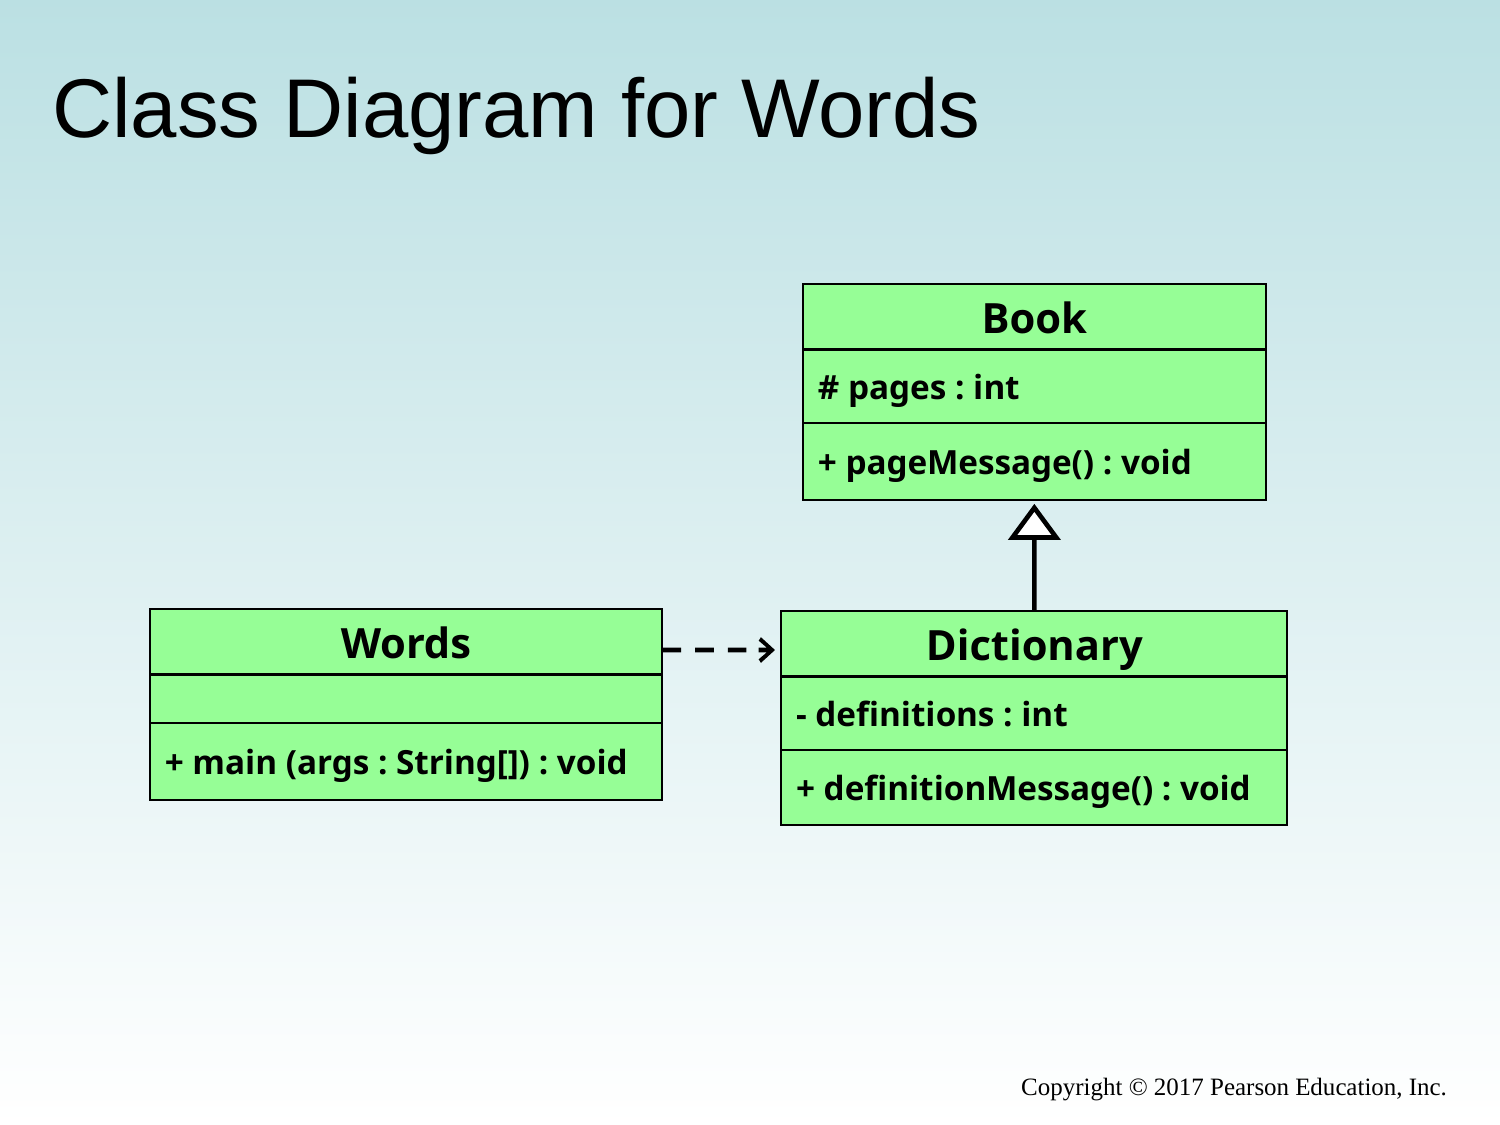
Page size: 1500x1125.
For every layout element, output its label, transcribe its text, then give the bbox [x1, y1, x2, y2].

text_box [149, 282, 1288, 826]
footer Copyright © 2017 Pearson Education, Inc. [549, 1062, 1463, 1114]
title Class Diagram for Words [37, 45, 1463, 163]
